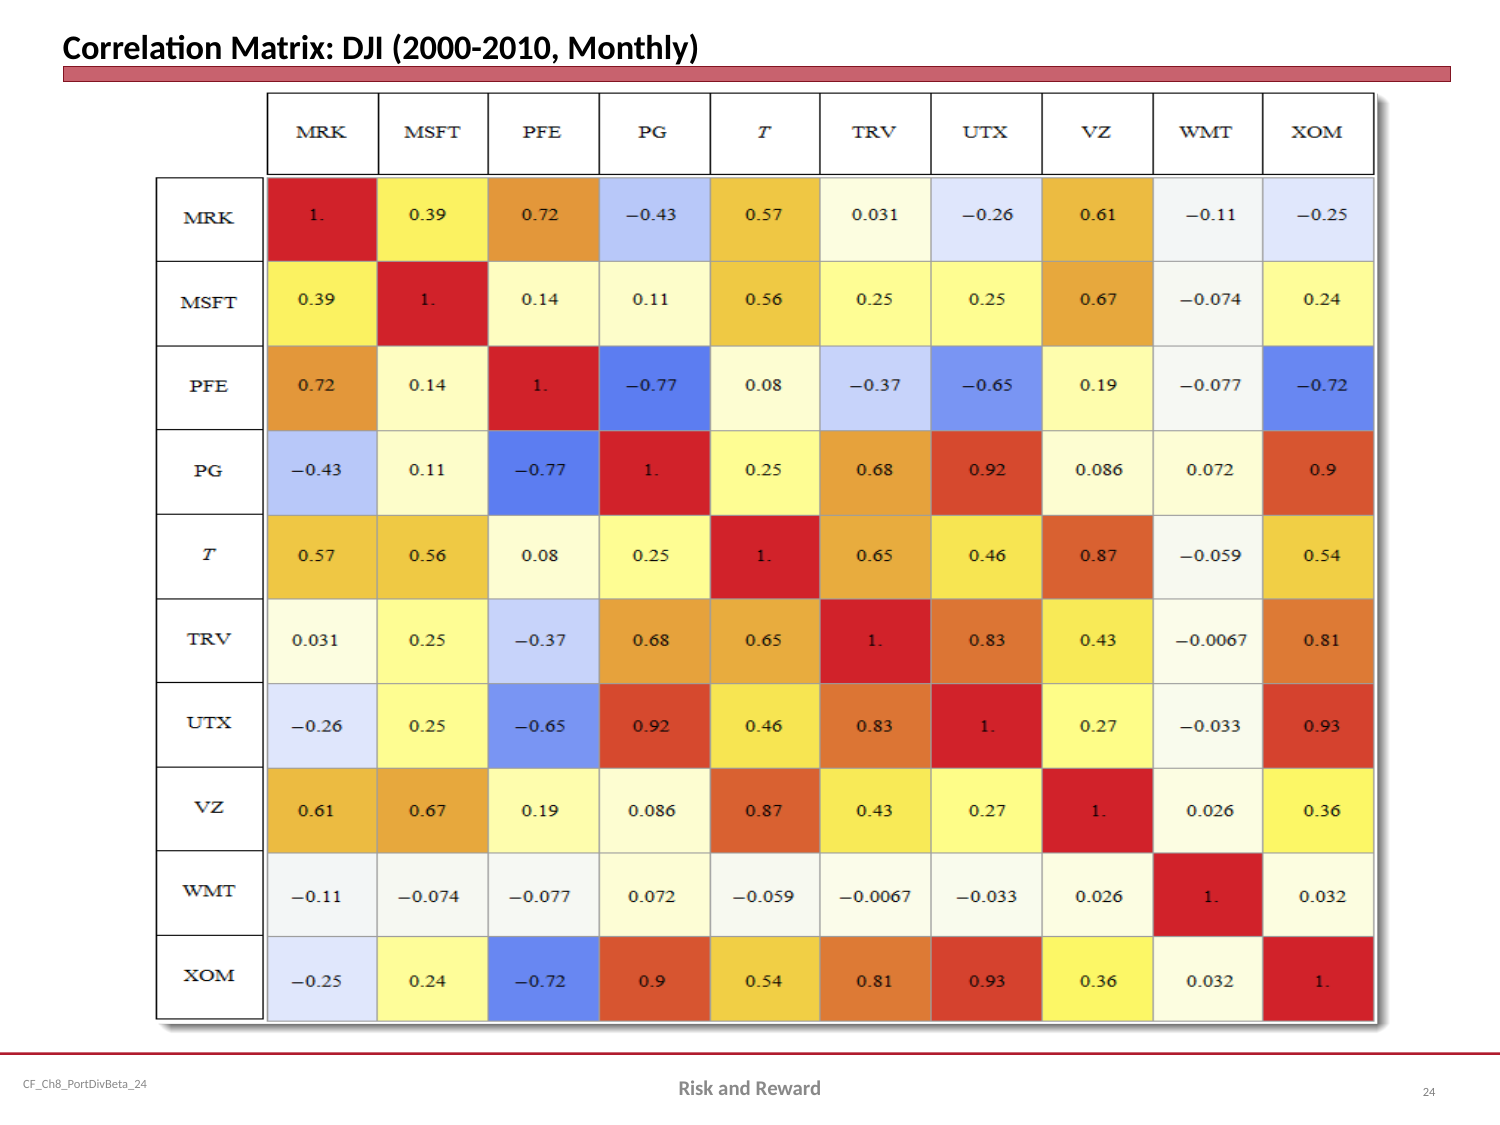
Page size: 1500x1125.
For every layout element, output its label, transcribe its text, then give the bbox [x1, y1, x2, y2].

footer Risk and Reward [512, 1056, 988, 1117]
slide_number 24 [1375, 1061, 1451, 1122]
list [149, 87, 1401, 1042]
title Correlation Matrix: DJI (2000-2010, Monthly) [62, 6, 1451, 67]
